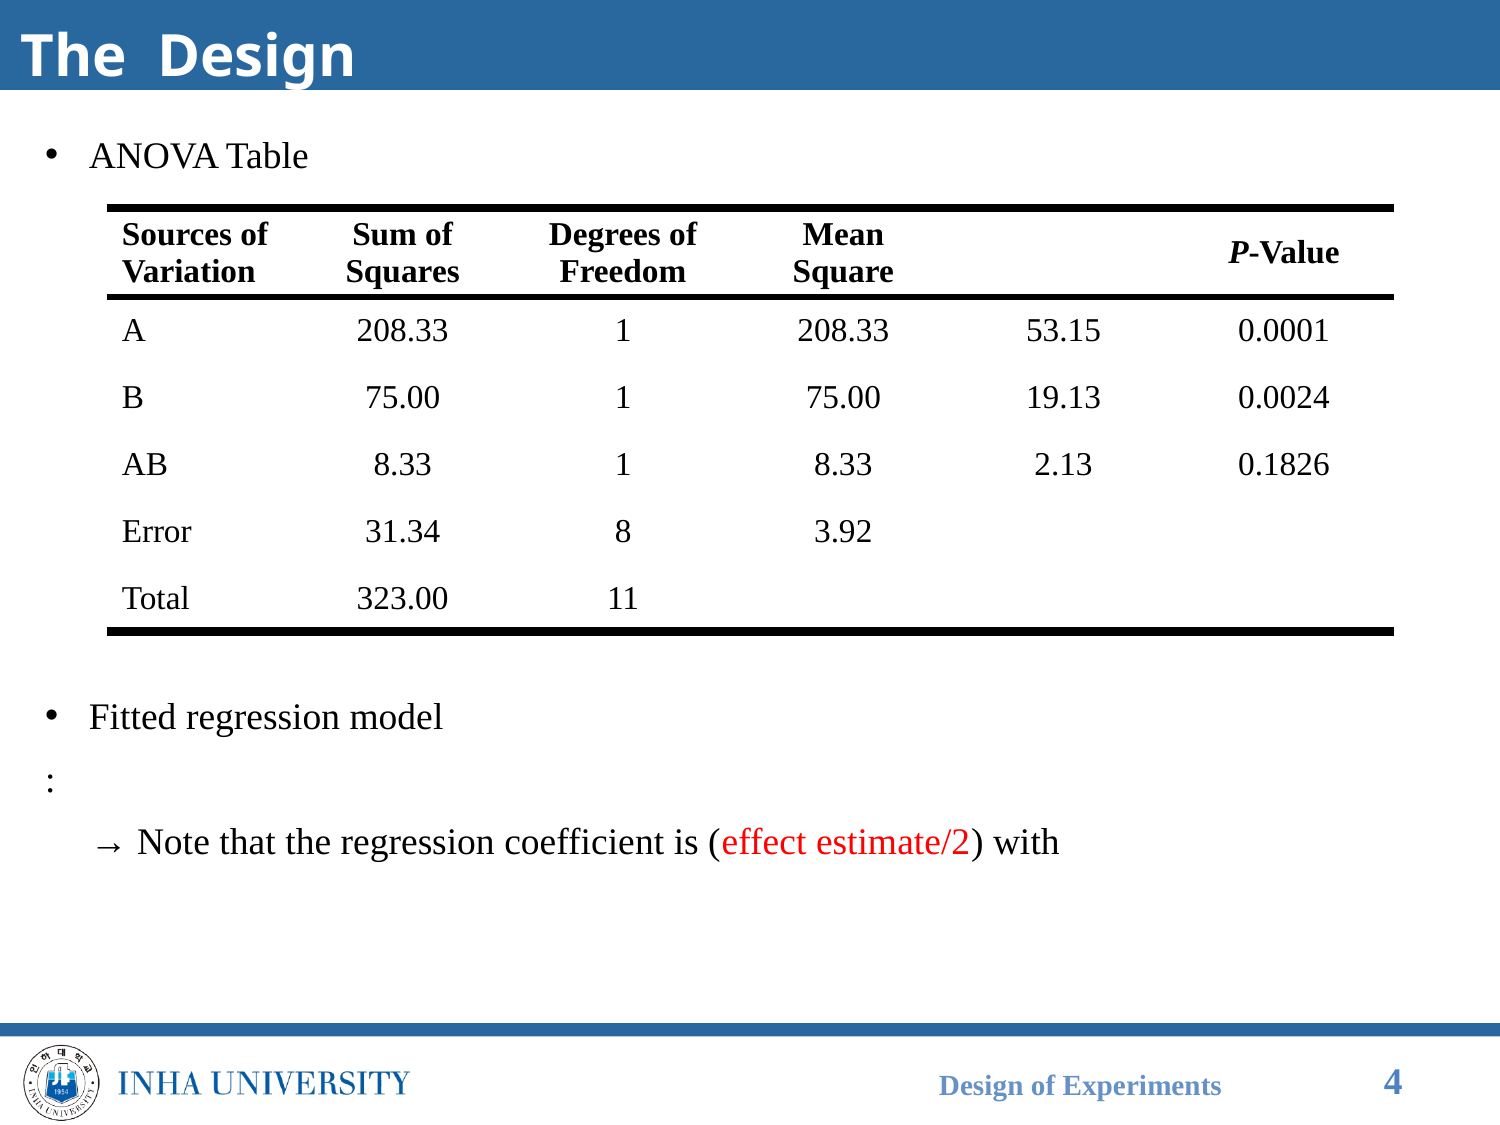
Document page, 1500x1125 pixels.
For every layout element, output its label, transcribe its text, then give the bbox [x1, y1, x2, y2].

picture [9, 1037, 423, 1125]
text_box Design of Experiments [891, 1058, 1270, 1106]
